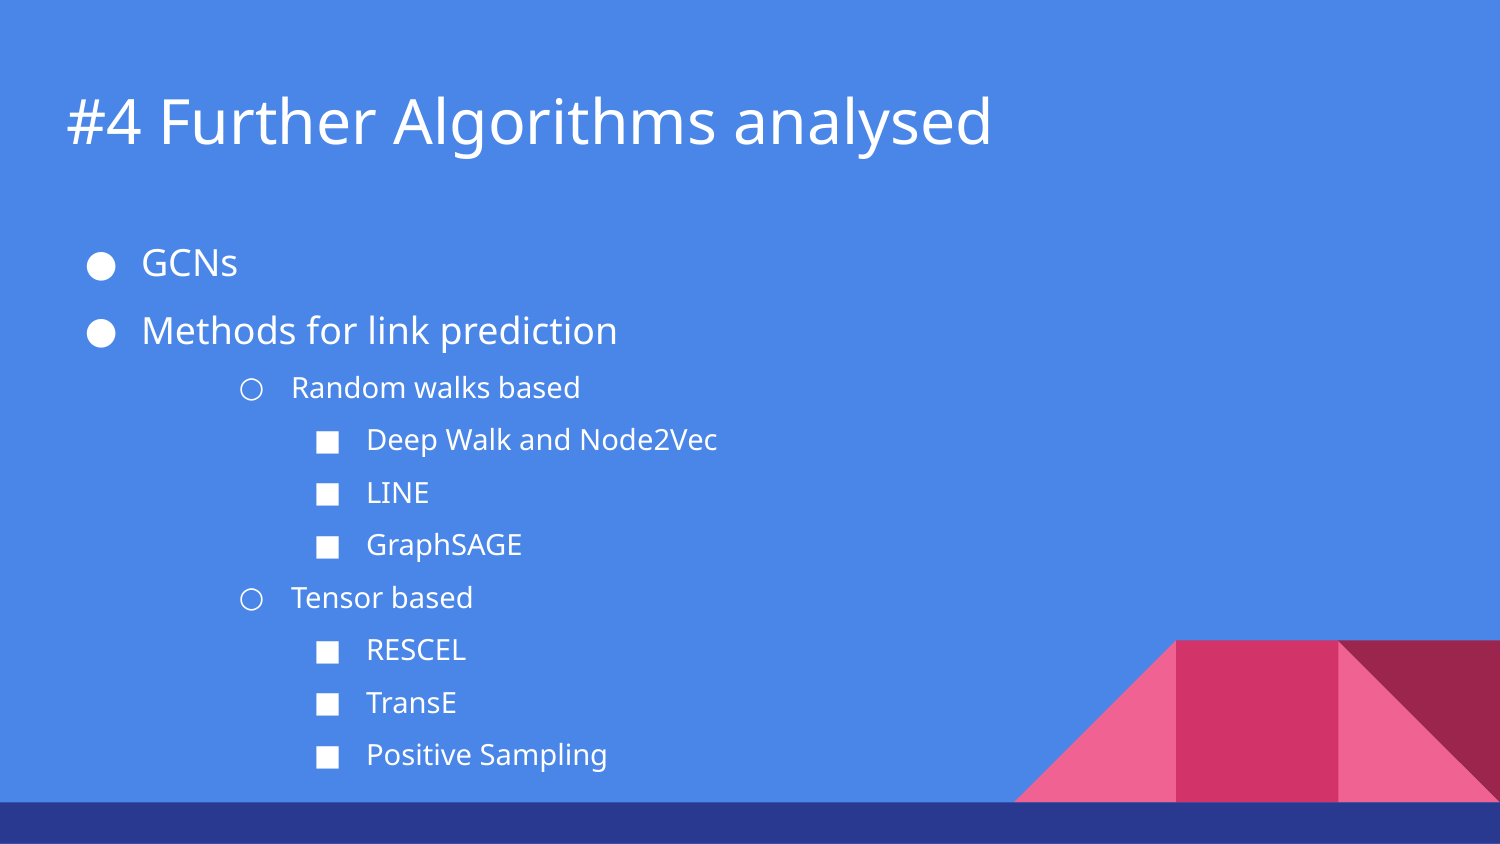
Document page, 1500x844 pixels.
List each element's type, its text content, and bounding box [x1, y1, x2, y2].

list GCNs Methods for link prediction Random walks based Deep Walk and Node2Vec LINE GraphSAGE Tensor based RESCEL TransE Positive Sampling [51, 201, 1449, 750]
title #4 Further Algorithms analysed [51, 67, 1449, 167]
